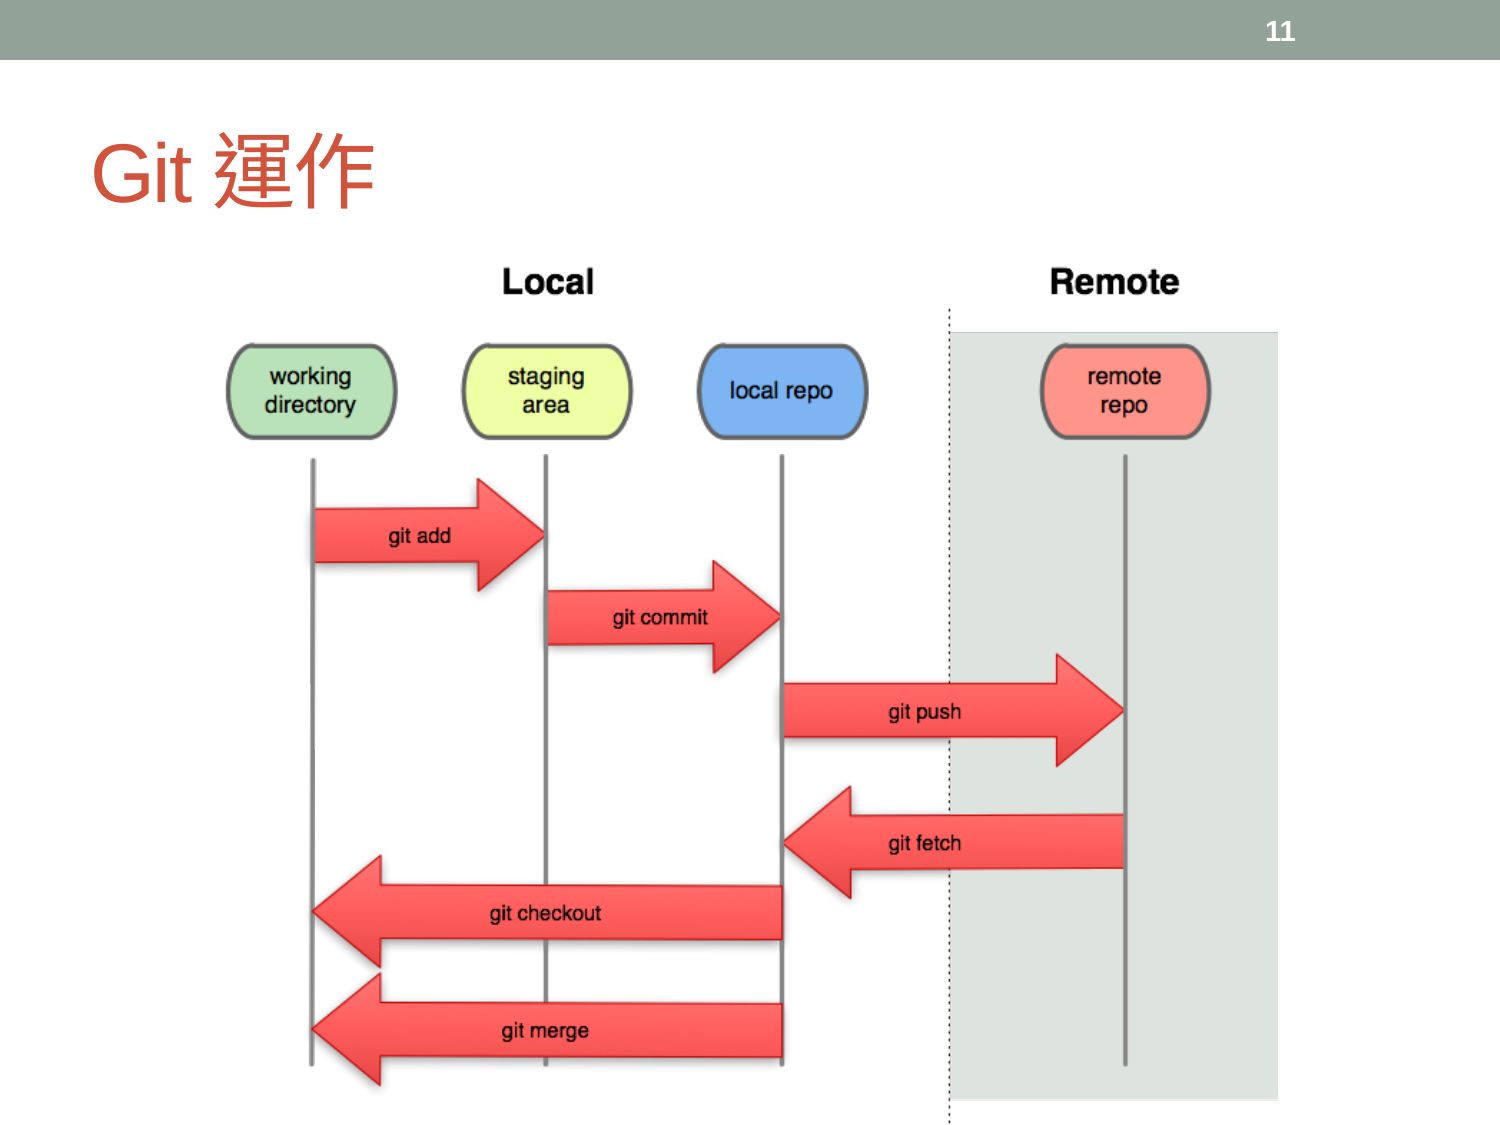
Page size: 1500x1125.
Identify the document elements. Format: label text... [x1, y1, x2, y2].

title Git運作 [75, 87, 1425, 250]
slide_number 11 [1250, 3, 1425, 57]
picture [222, 260, 1278, 1125]
